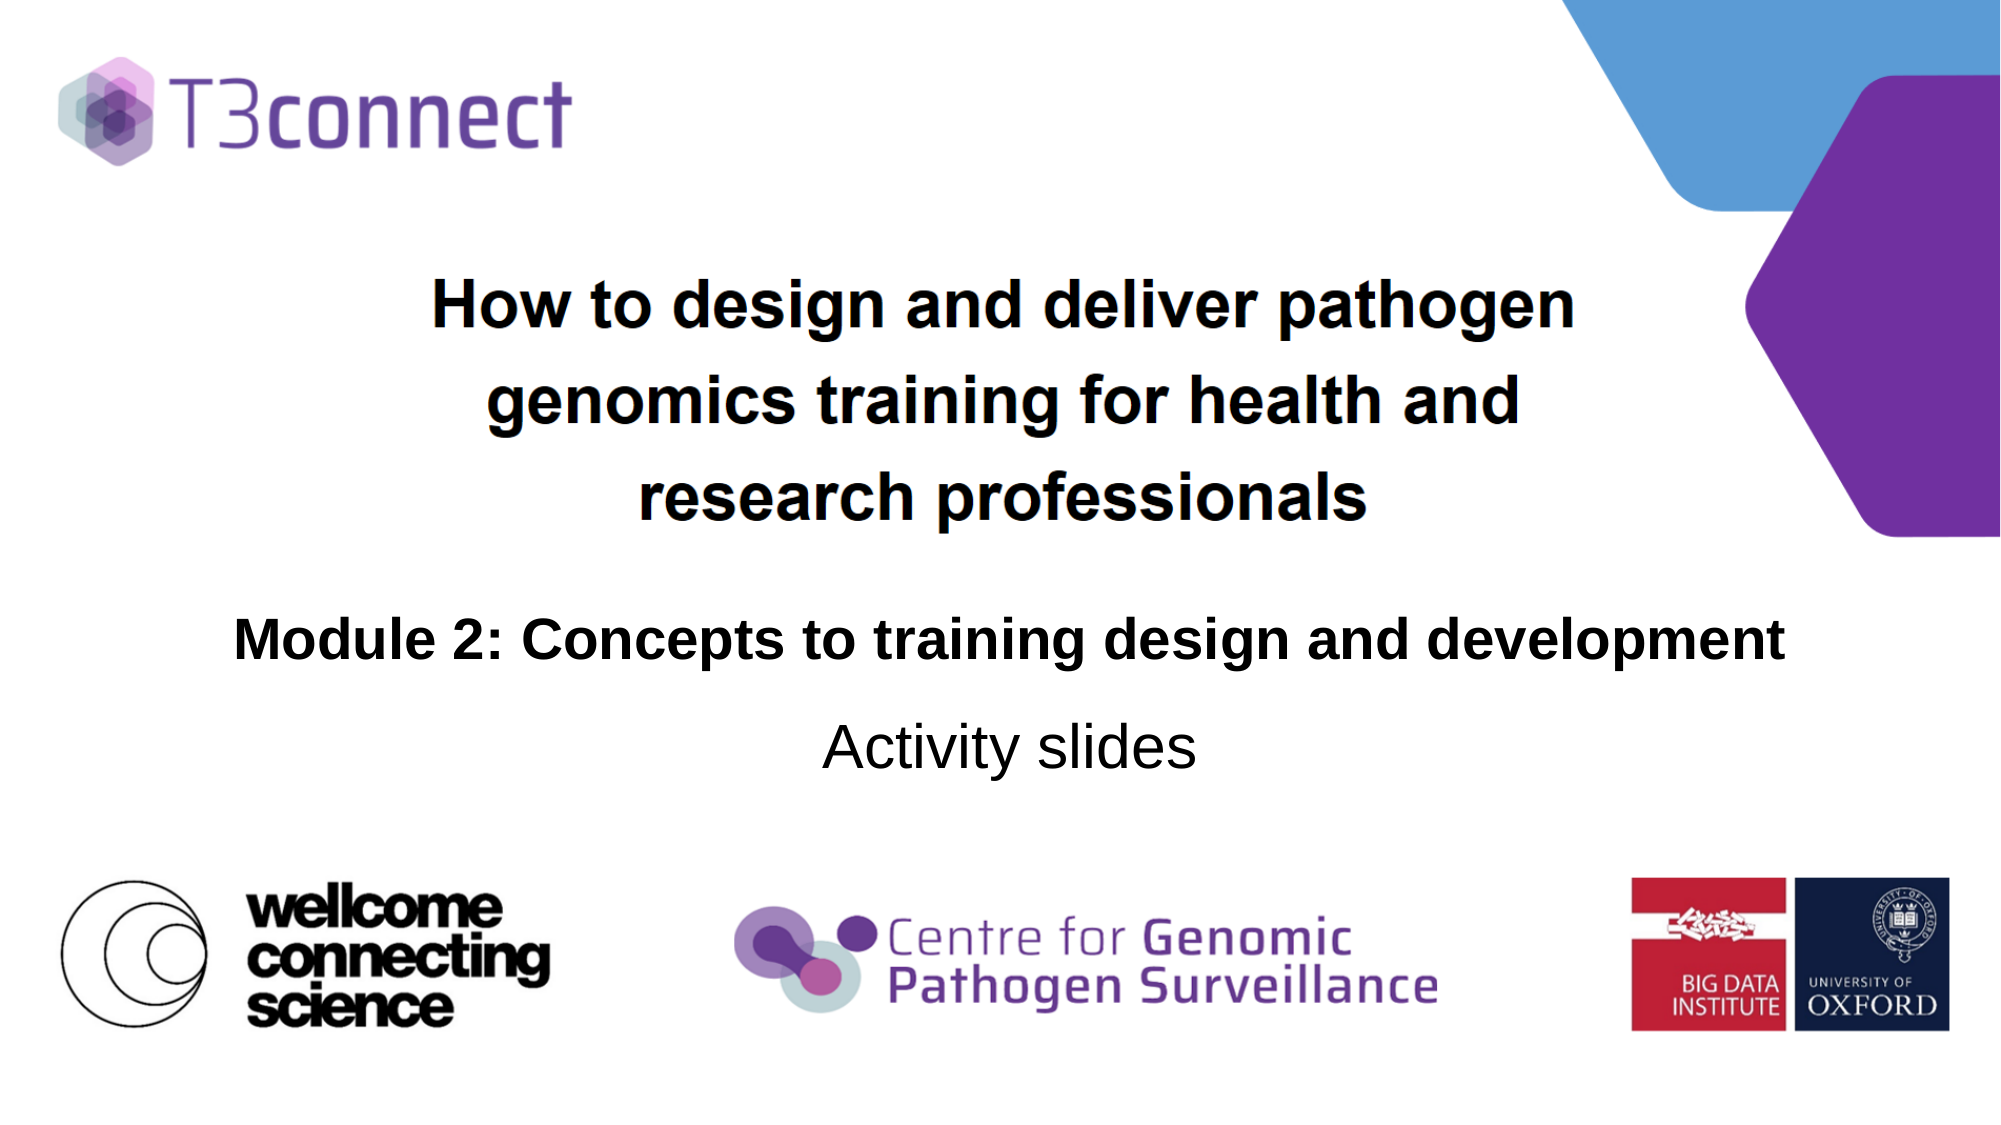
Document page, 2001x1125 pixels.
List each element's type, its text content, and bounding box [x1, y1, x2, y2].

picture [0, 0, 2001, 1125]
text_box Module 2: Concepts to training design and development Activity slides [100, 593, 1921, 789]
